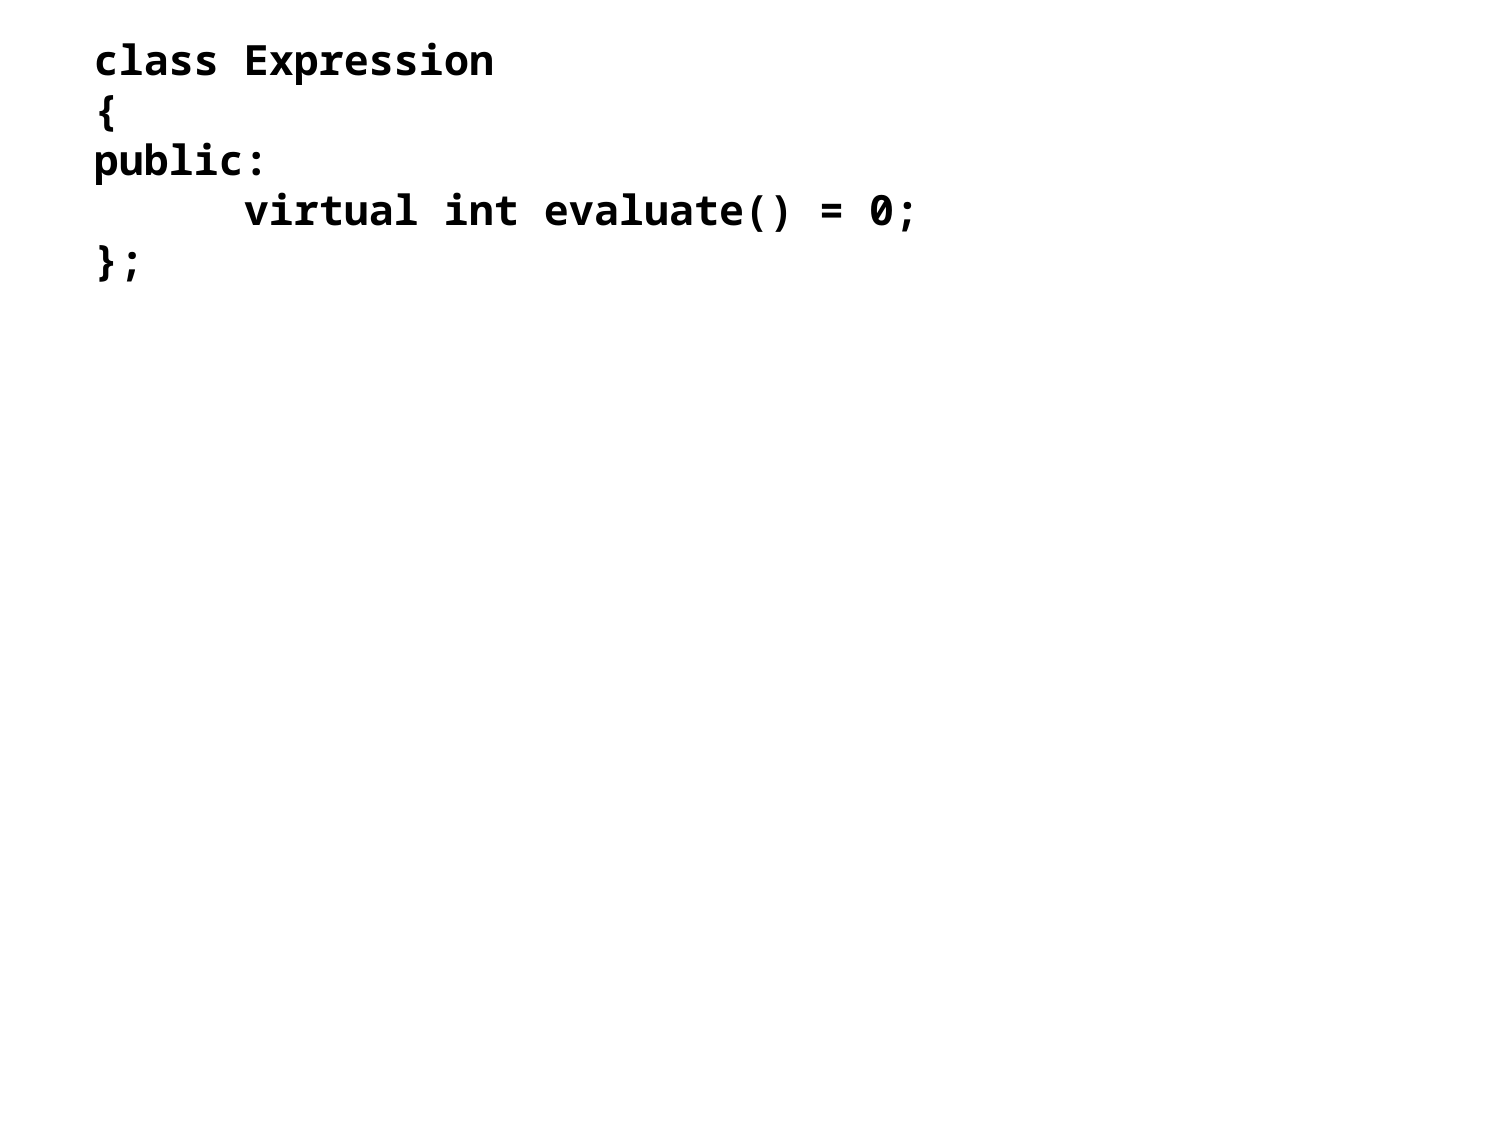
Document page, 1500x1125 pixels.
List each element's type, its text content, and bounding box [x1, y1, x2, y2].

list class Expression { public: virtual int evaluate() = 0; }; [78, 26, 1402, 1105]
